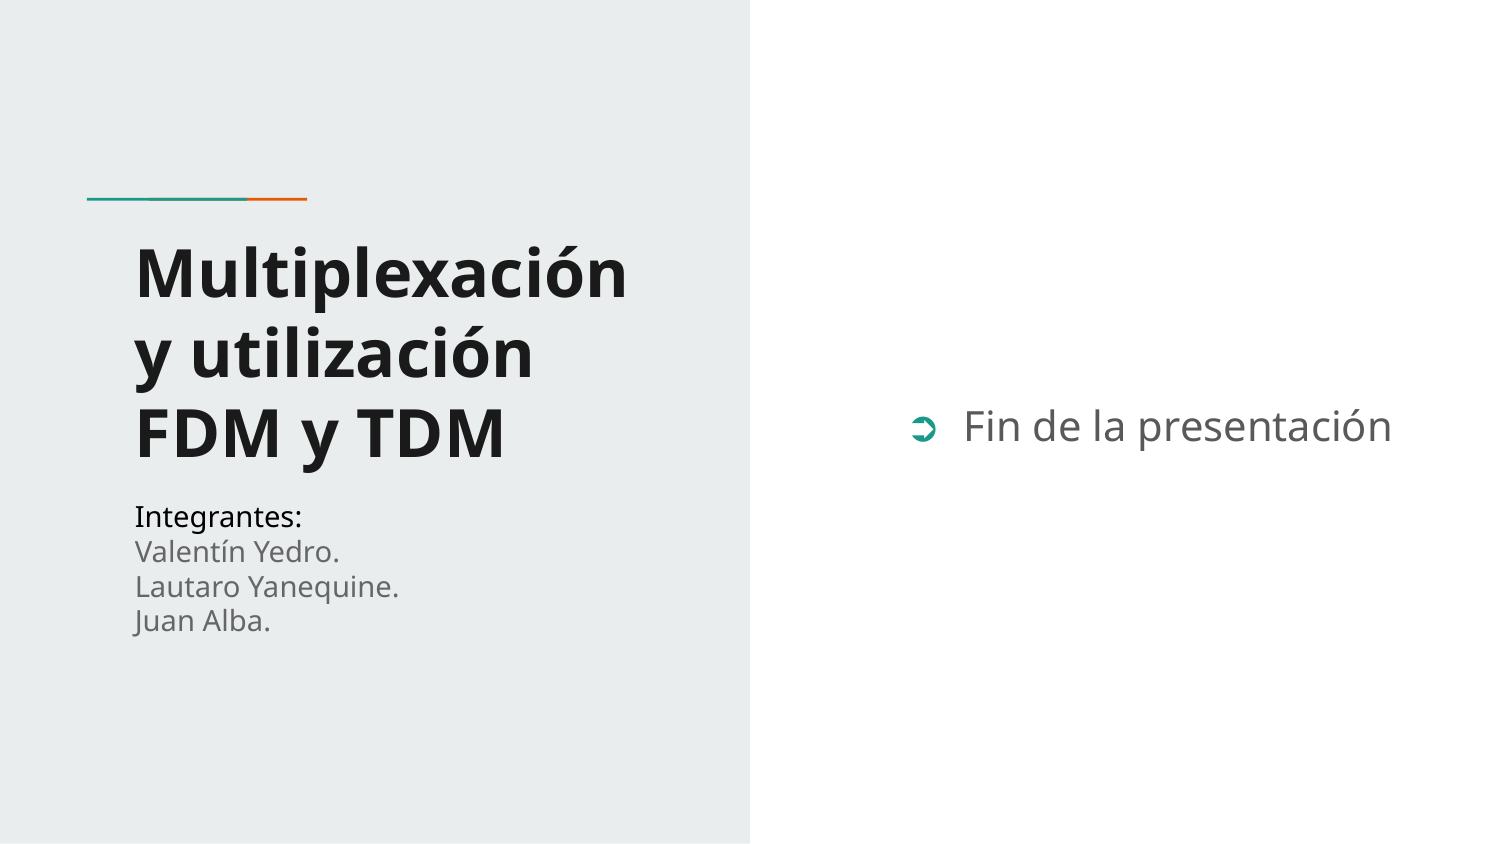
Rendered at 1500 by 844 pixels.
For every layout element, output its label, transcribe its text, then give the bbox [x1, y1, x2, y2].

text_box Integrantes: Valentín Yedro. Lautaro Yanequine. Juan Alba. [119, 482, 819, 653]
list Fin de la presentación [874, 377, 1428, 467]
title Multiplexación y utilización FDM y TDM [119, 216, 662, 482]
